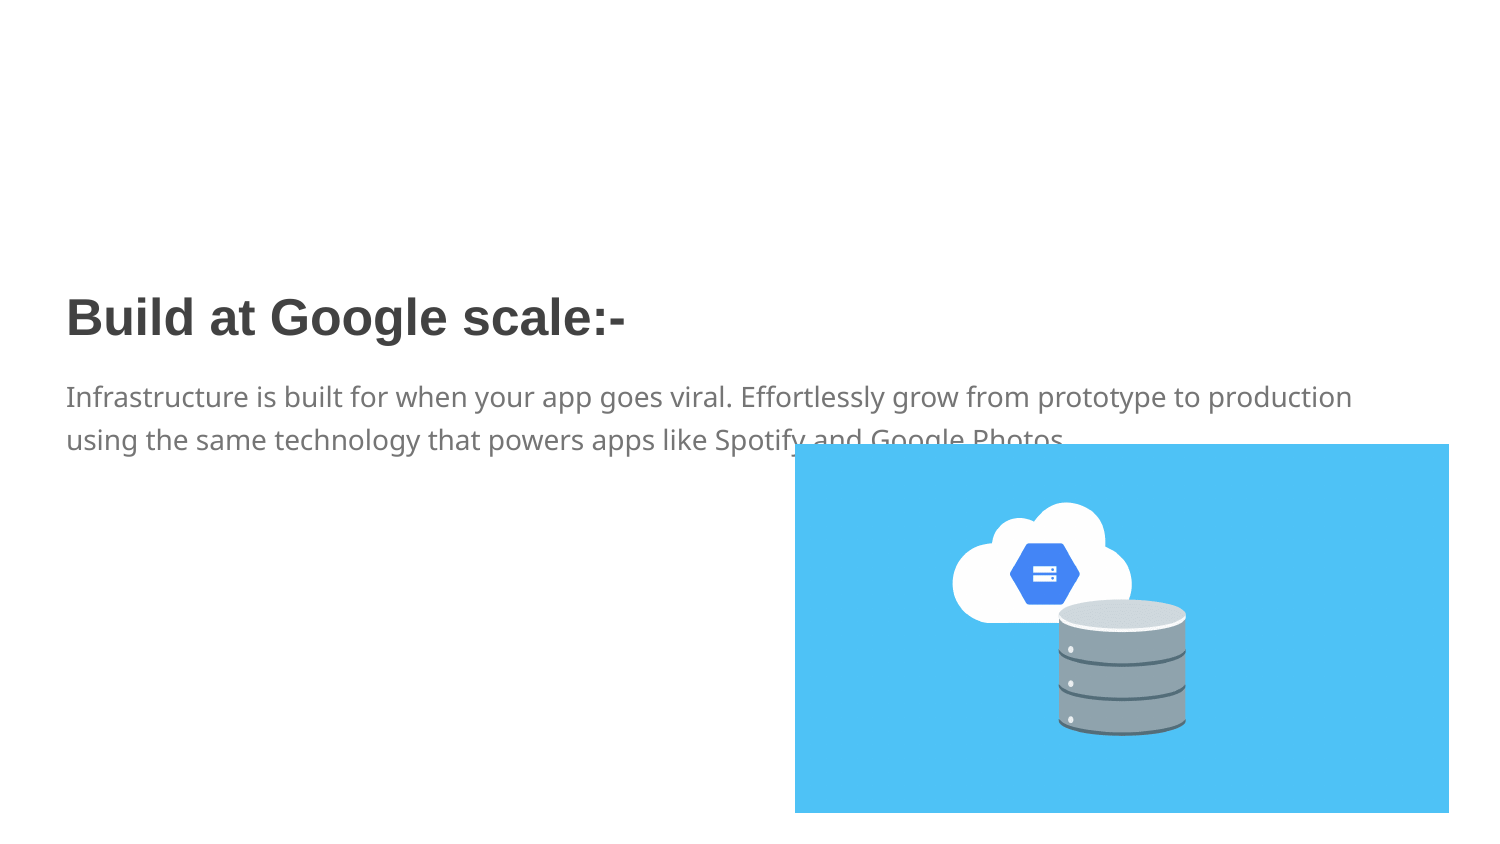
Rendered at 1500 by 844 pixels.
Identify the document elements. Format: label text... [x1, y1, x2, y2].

list Build at Google scale:- Infrastructure is built for when your app goes viral. Effortlessly grow from prototype to production using the same technology that powers apps like Spotify and Google Photos. [51, 250, 1449, 593]
picture [794, 444, 1450, 813]
